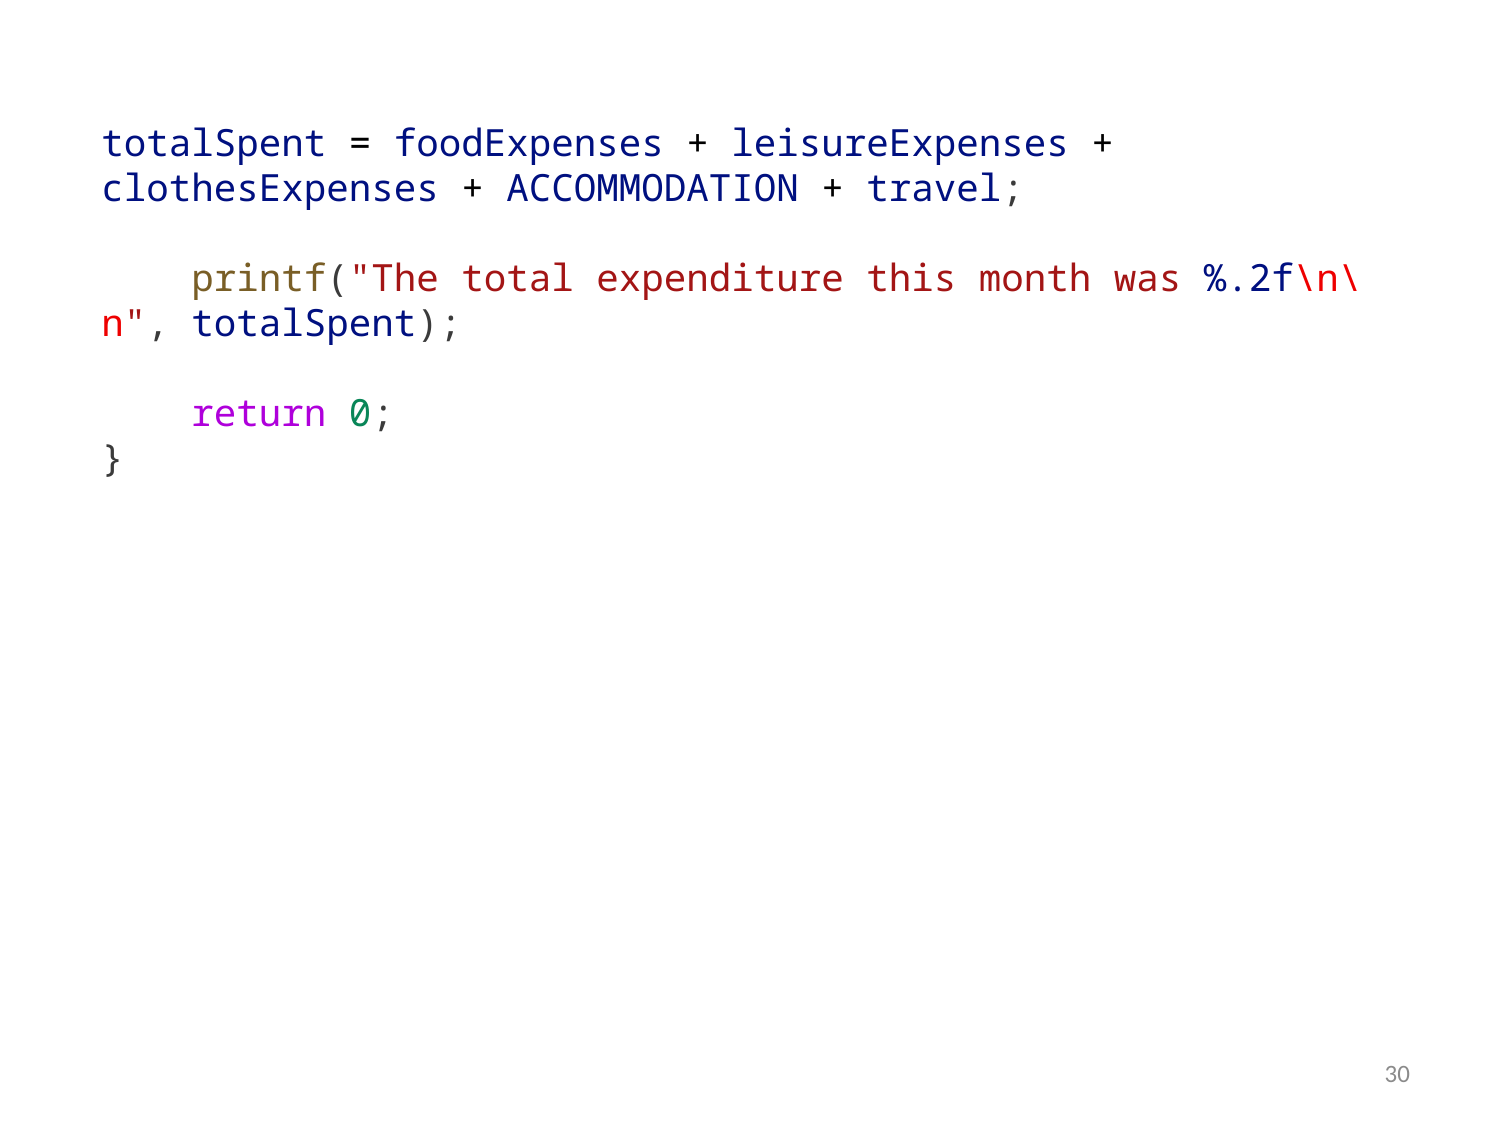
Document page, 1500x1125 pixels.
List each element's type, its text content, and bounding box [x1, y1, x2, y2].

text_box totalSpent = foodExpenses + leisureExpenses + clothesExpenses + ACCOMMODATION + travel; printf("The total expenditure this month was %.2f\n\n", totalSpent); return 0; } [86, 111, 1425, 532]
slide_number 30 [1074, 1042, 1425, 1103]
